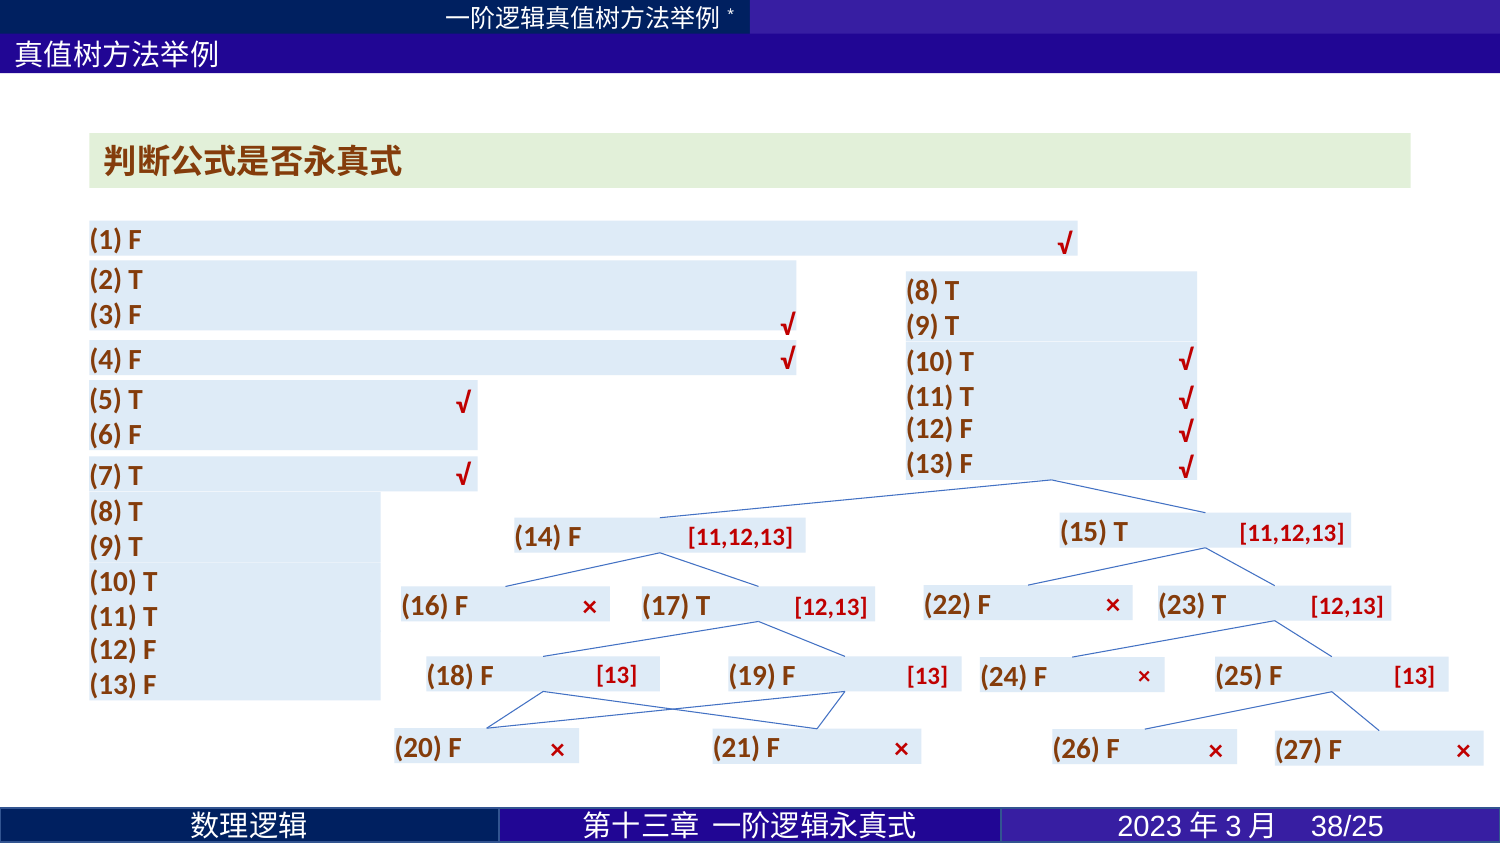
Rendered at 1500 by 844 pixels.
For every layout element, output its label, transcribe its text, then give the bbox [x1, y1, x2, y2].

text_box × [1443, 730, 1484, 767]
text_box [659, 480, 1052, 518]
text_box 第十三章 一阶逻辑永真式 [498, 807, 1000, 843]
text_box 一阶逻辑真值树方法举例* [0, 0, 749, 33]
text_box × [1194, 731, 1238, 767]
text_box 真值树方法举例 [0, 33, 1500, 74]
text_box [1072, 620, 1275, 658]
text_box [758, 621, 845, 657]
text_box 数理逻辑 [0, 807, 498, 843]
text_box √ [767, 306, 808, 340]
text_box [1028, 547, 1206, 586]
text_box [12,13] [1303, 589, 1392, 620]
text_box [13] [572, 658, 662, 689]
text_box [543, 621, 758, 657]
text_box [13] [893, 659, 962, 690]
text_box [11,12,13] [1233, 516, 1352, 547]
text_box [816, 691, 845, 729]
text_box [486, 691, 816, 729]
text_box √ [1044, 224, 1085, 260]
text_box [1331, 691, 1380, 731]
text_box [505, 552, 660, 587]
text_box √ [1165, 448, 1206, 480]
text_box [13] [1380, 659, 1449, 690]
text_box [1144, 691, 1331, 730]
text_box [1051, 480, 1206, 513]
text_box × [1126, 659, 1163, 690]
text_box √ [767, 340, 808, 376]
text_box 2023年3月 38/25 [1000, 807, 1500, 843]
text_box × [881, 729, 922, 765]
text_box × [570, 587, 610, 621]
text_box × [536, 730, 580, 766]
text_box [749, 0, 1500, 33]
text_box √ [1165, 413, 1206, 448]
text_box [1274, 620, 1332, 657]
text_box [1205, 548, 1275, 586]
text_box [659, 553, 759, 587]
text_box [12,13] [787, 590, 876, 621]
text_box × [1093, 586, 1134, 620]
text_box [11,12,13] [681, 520, 800, 551]
text_box √ [442, 456, 483, 492]
text_box √ [1165, 341, 1206, 377]
text_box √ [1165, 380, 1206, 413]
text_box √ [442, 384, 483, 420]
